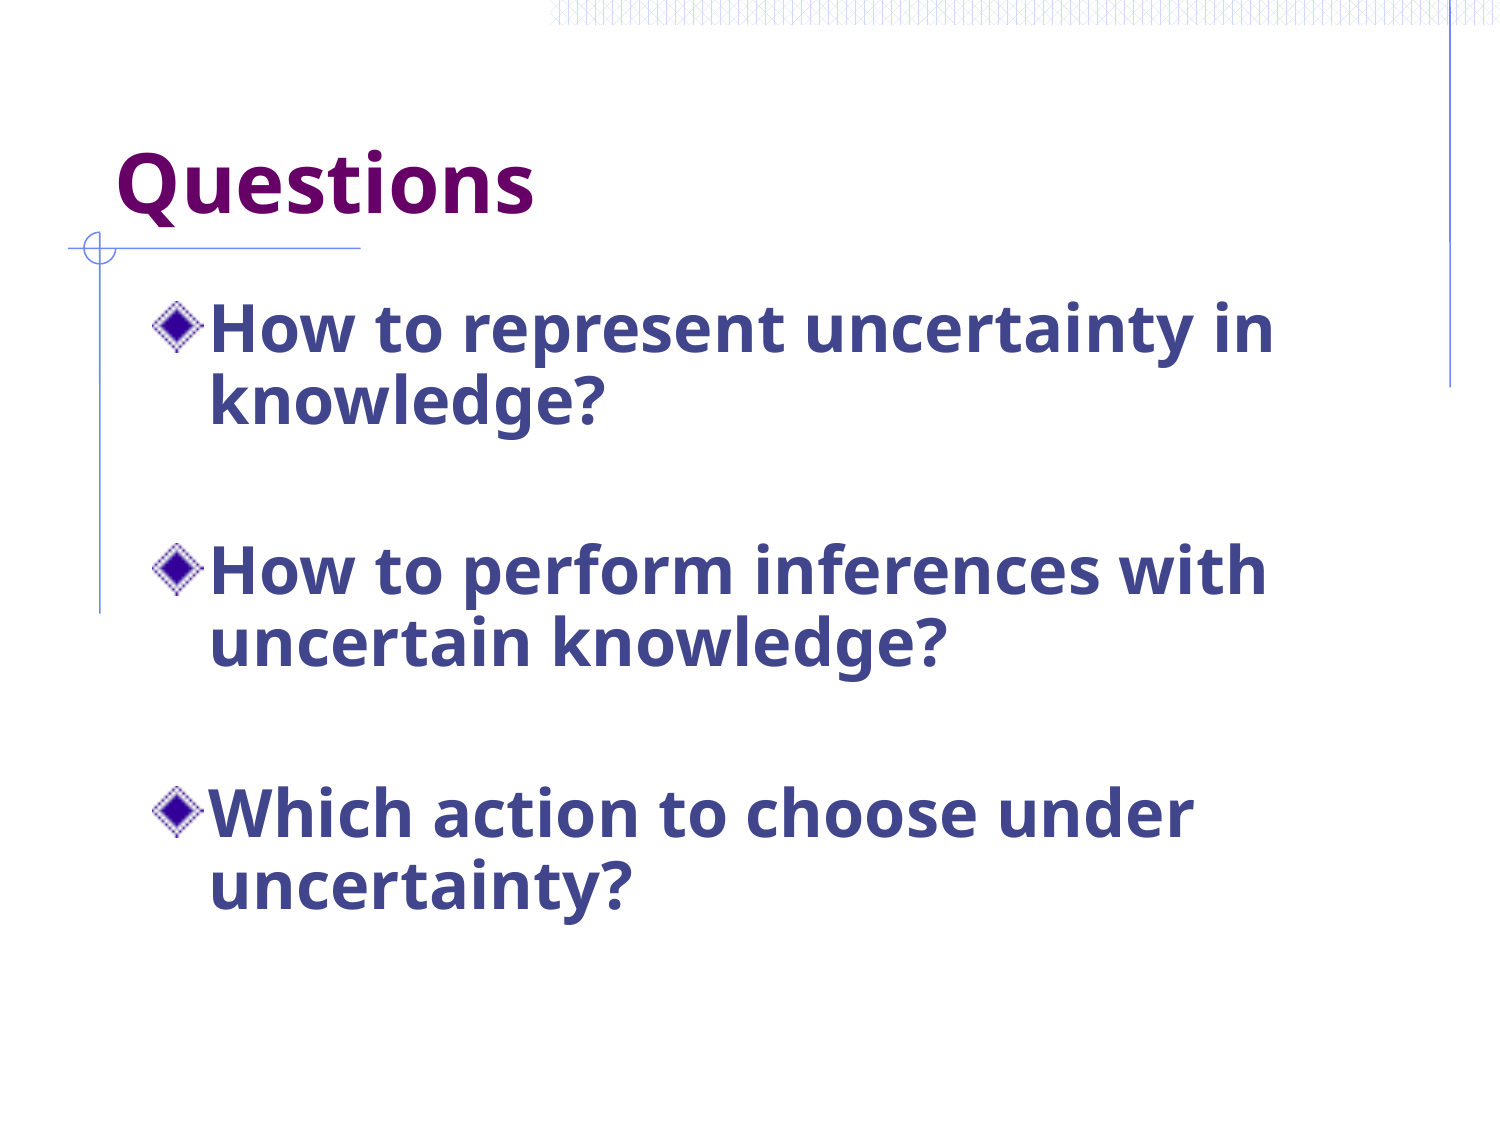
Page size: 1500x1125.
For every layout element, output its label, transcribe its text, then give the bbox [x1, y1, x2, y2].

title Questions [99, 50, 1375, 238]
picture [152, 786, 204, 838]
picture [152, 543, 204, 596]
list How to represent uncertainty in knowledge? How to perform inferences with uncertain knowledge? Which action to choose under uncertainty? [137, 287, 1413, 963]
picture [152, 301, 204, 353]
